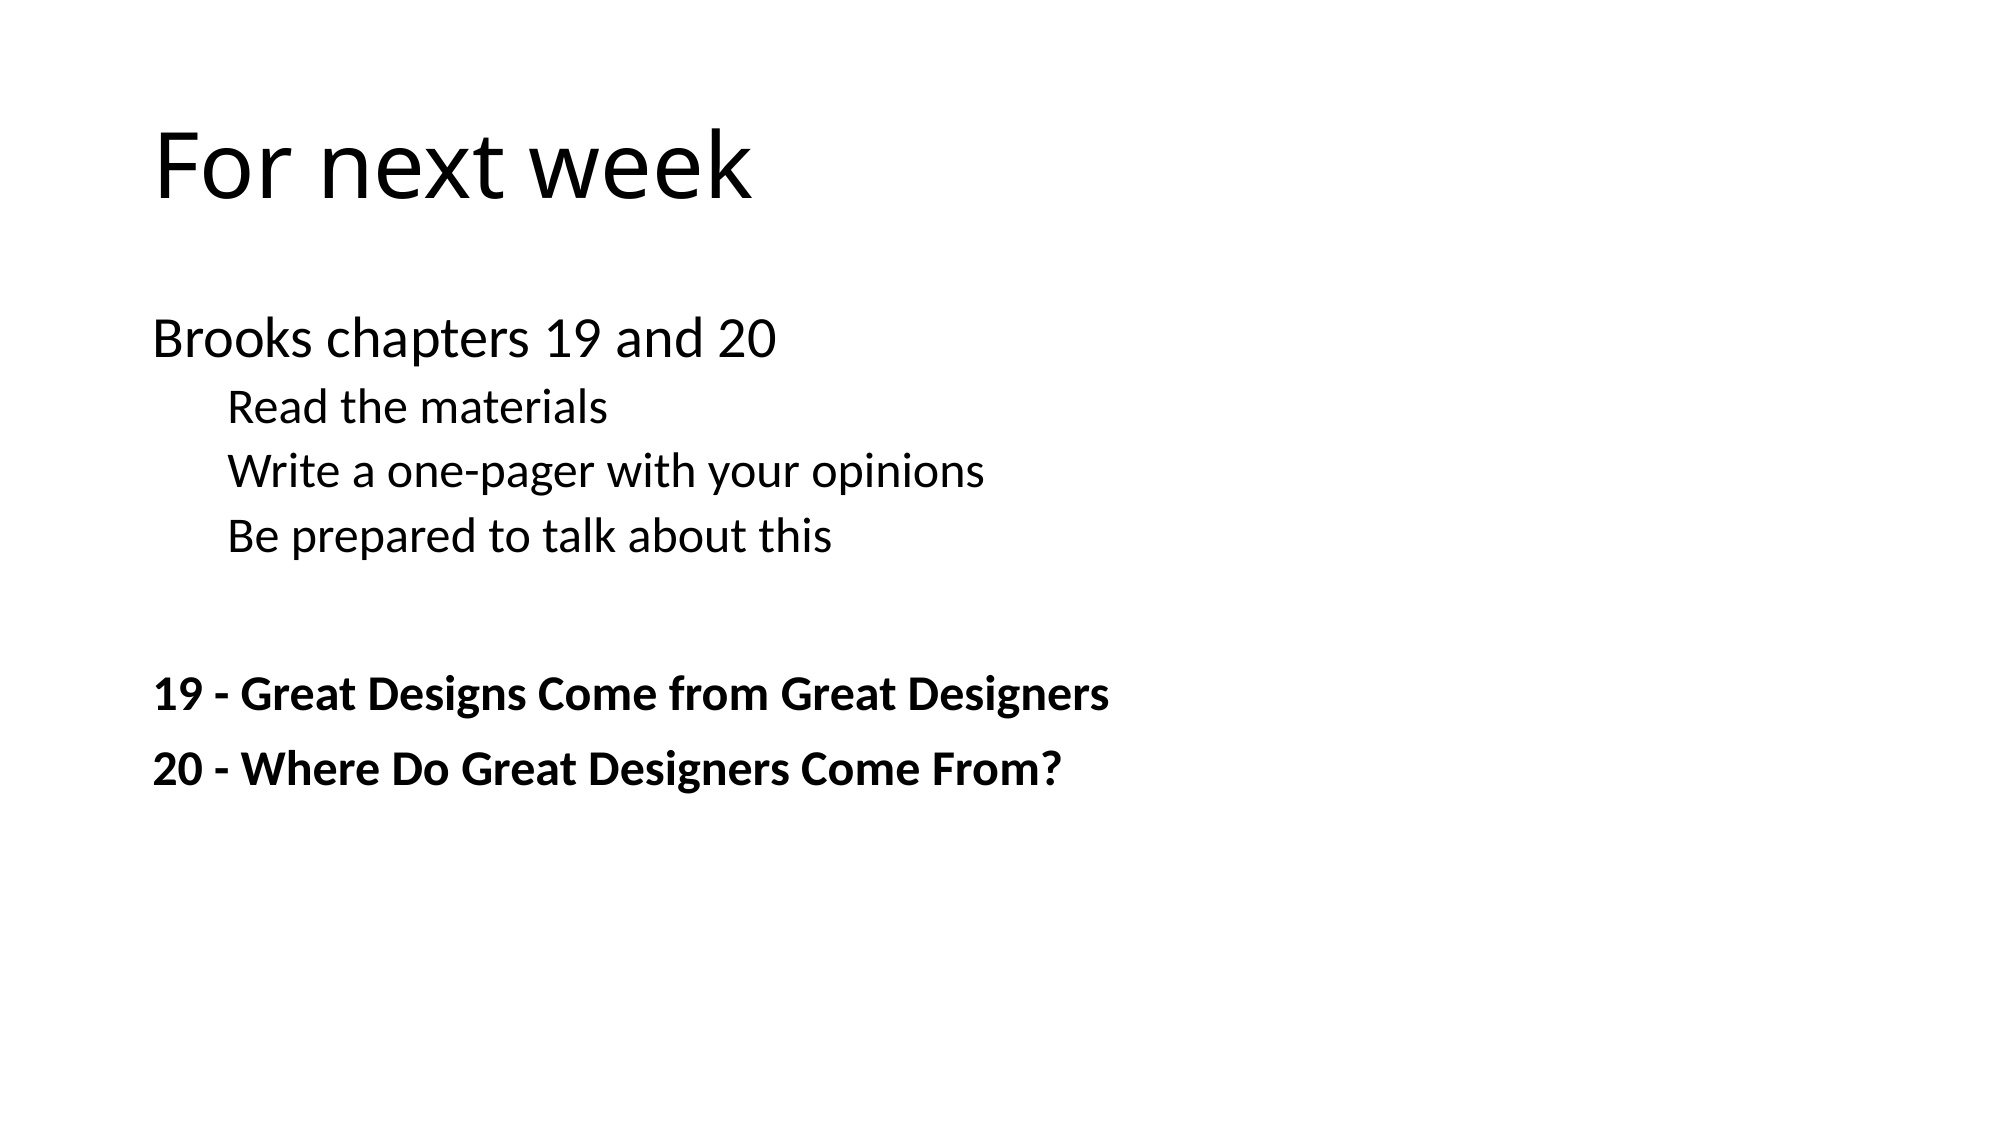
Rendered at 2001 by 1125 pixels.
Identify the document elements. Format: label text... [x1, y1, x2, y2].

title For next week [137, 59, 1863, 278]
list Brooks chapters 19 and 20 Read the materials Write a one-pager with your opinions Be prepared to talk about this 19 - Great Designs Come from Great Designers 20 - Where Do Great Designers Come From? [137, 299, 1863, 1014]
